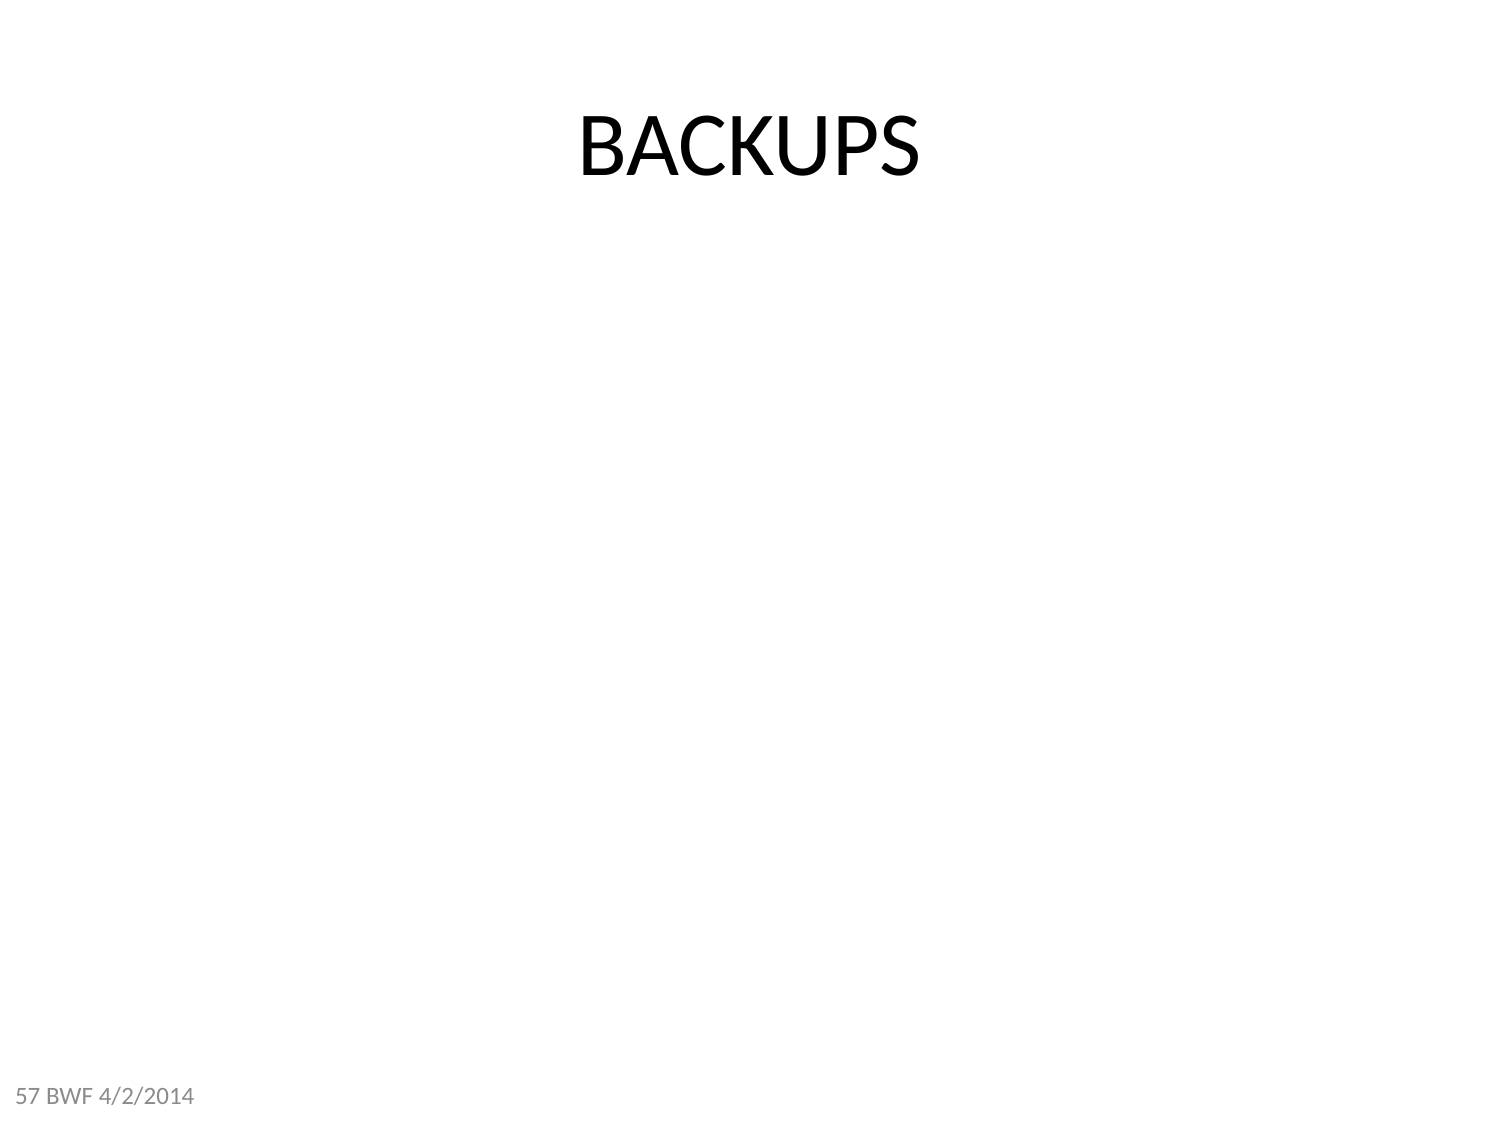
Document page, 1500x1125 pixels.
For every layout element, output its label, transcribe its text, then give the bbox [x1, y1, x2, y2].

title BACKUPS [75, 45, 1425, 233]
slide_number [0, 1065, 350, 1125]
